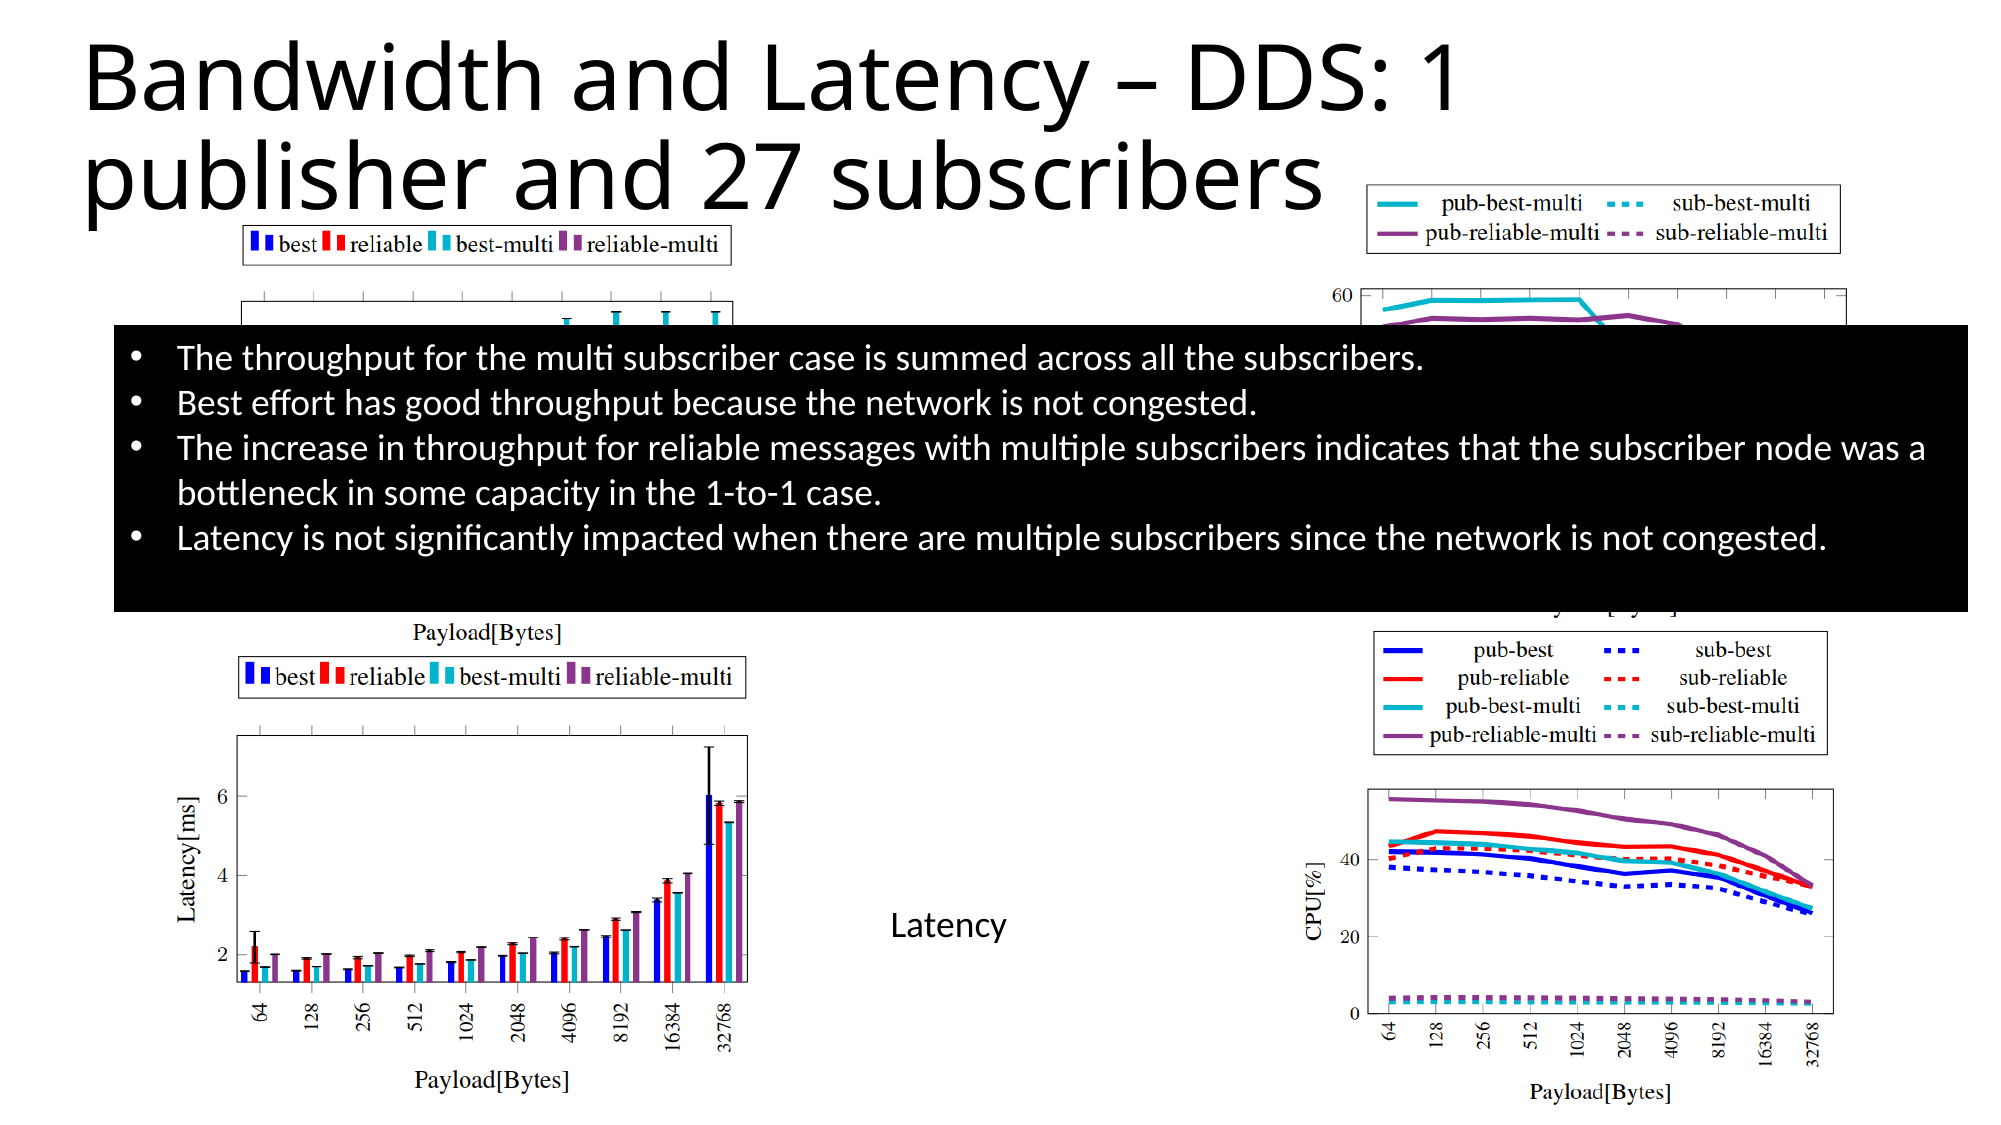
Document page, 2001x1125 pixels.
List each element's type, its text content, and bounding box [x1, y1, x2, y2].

text_box The throughput for the multi subscriber case is summed across all the subscribers. Best effort has good throughput because the network is not congested. The increase in throughput for reliable messages with multiple subscribers indicates that the subscriber node was a bottleneck in some capacity in the 1-to-1 case. Latency is not significantly impacted when there are multiple subscribers since the network is not congested. [742, 325, 1278, 612]
picture [1278, 173, 1855, 1114]
text_box The throughput for the multi subscriber case is summed across all the subscribers. Best effort has good throughput because the network is not congested. The increase in throughput for reliable messages with multiple subscribers indicates that the subscriber node was a bottleneck in some capacity in the 1-to-1 case. Latency is not significantly impacted when there are multiple subscribers since the network is not congested. [114, 325, 165, 612]
picture [165, 218, 762, 1104]
text_box Latency [875, 892, 1023, 953]
title Bandwidth and Latency – DDS: 1 publisher and 27 subscribers [66, 21, 1792, 240]
text_box The throughput for the multi subscriber case is summed across all the subscribers. Best effort has good throughput because the network is not congested. The increase in throughput for reliable messages with multiple subscribers indicates that the subscriber node was a bottleneck in some capacity in the 1-to-1 case. Latency is not significantly impacted when there are multiple subscribers since the network is not congested. [1855, 325, 1968, 612]
